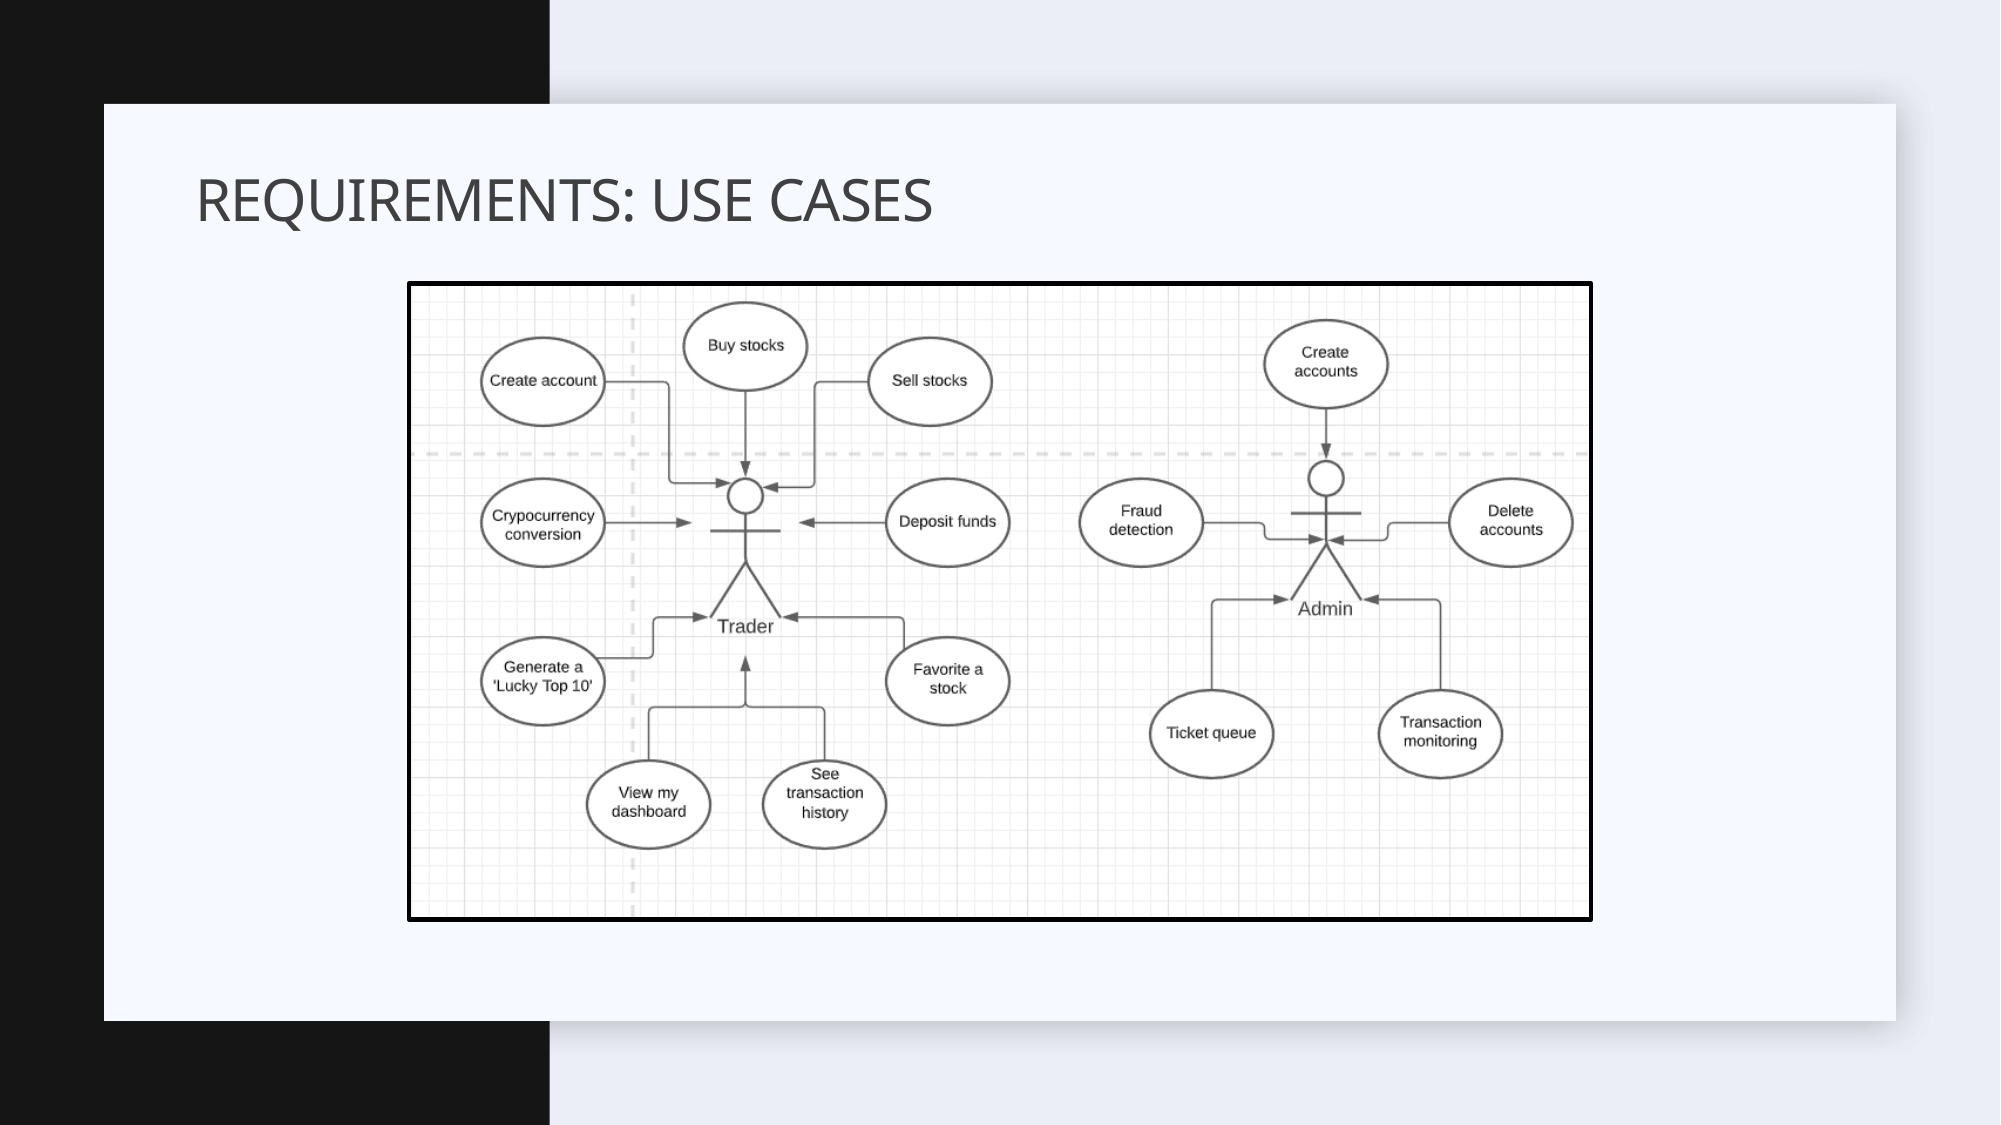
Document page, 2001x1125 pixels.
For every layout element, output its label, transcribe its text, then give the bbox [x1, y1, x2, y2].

picture [410, 284, 1590, 918]
title Requirements: Use cases [180, 154, 1830, 251]
